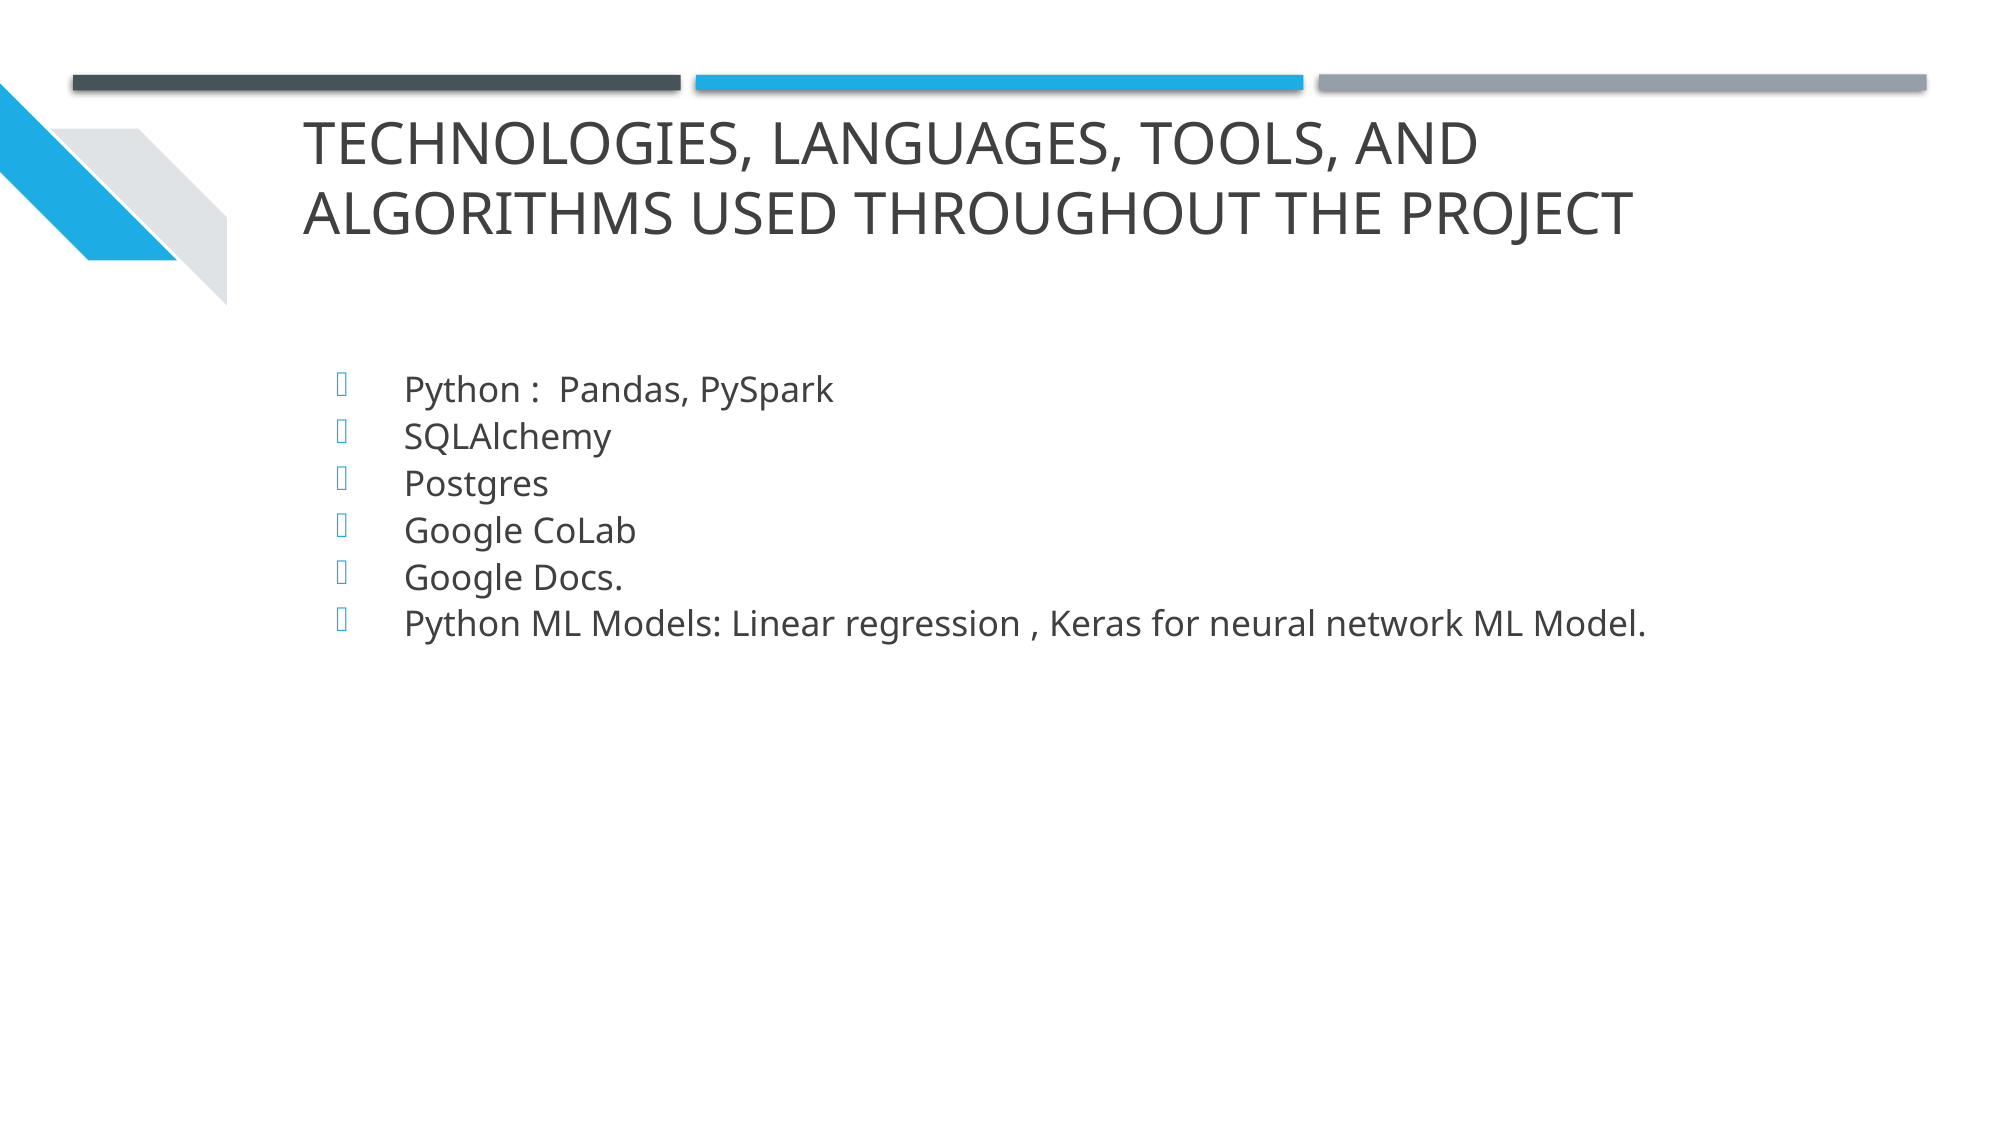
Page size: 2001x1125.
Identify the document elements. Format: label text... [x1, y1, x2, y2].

list Python : Pandas, PySpark SQLAlchemy Postgres Google CoLab Google Docs. Python ML Models: Linear regression , Keras for neural network ML Model. [283, 342, 1824, 980]
title Technologies, languages, tools, and algorithms used throughout the project [283, 86, 1824, 287]
